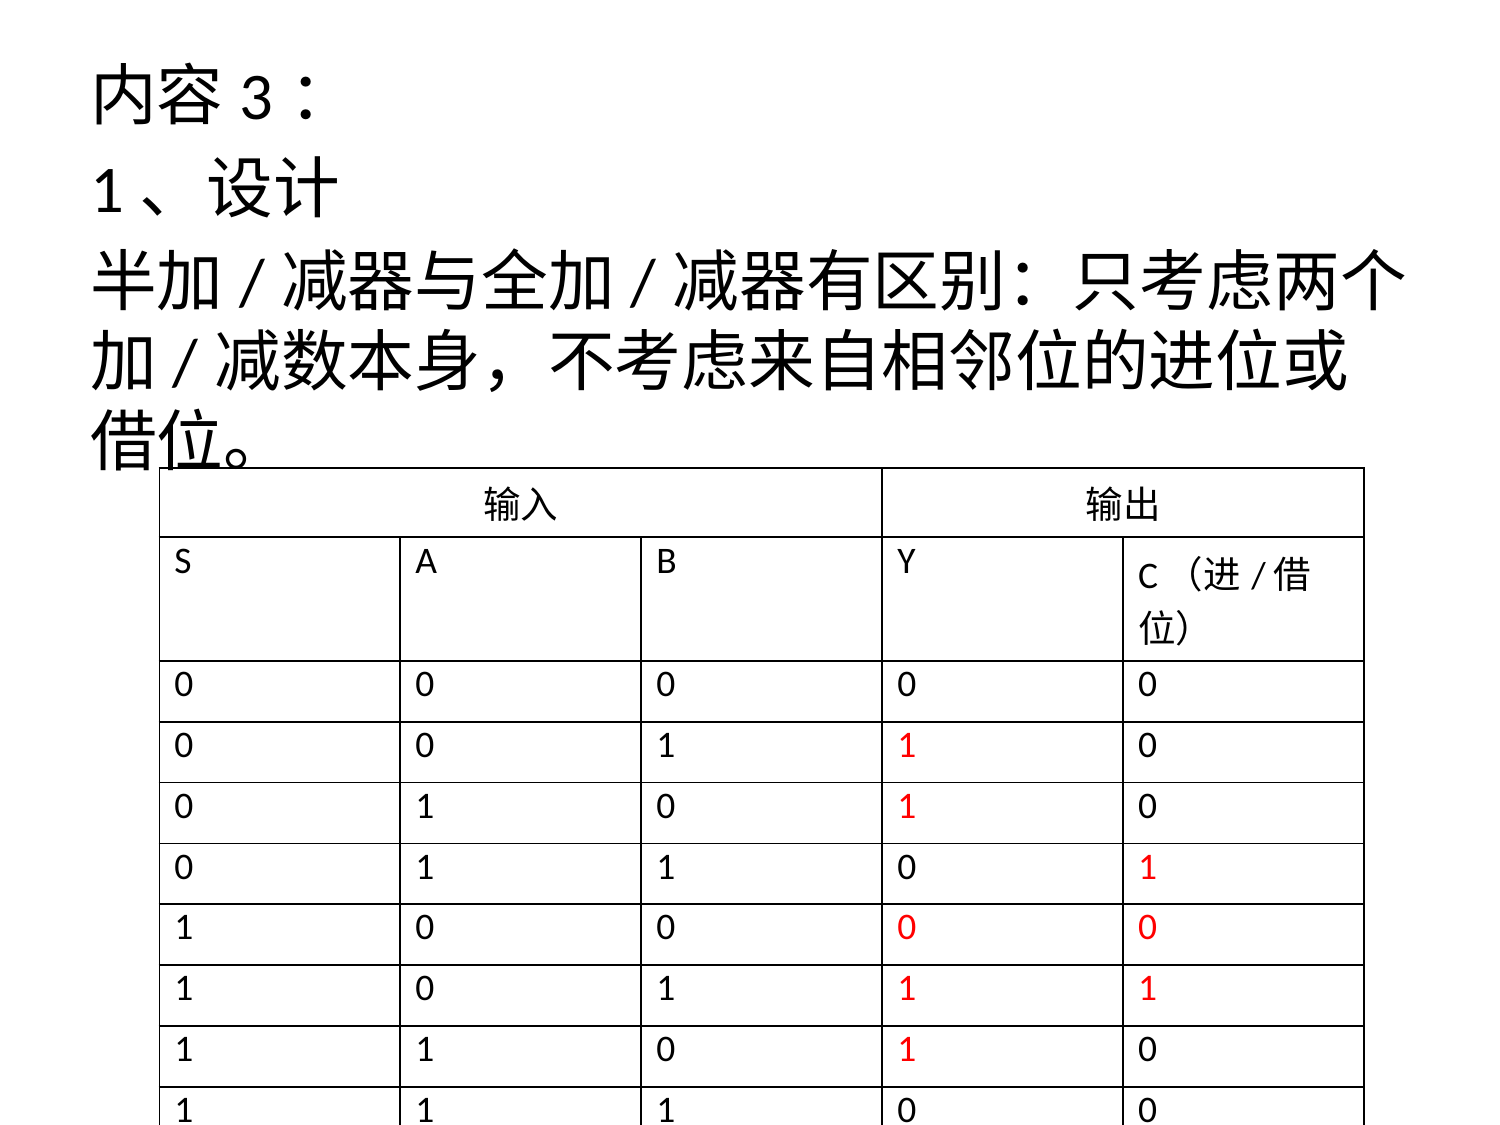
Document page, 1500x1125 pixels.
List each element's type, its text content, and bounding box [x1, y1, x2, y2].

table_cell 1 [1124, 844, 1363, 903]
table_cell A [401, 538, 640, 660]
table_cell 0 [883, 662, 1122, 721]
table_cell 0 [1124, 783, 1363, 843]
table_cell 1 [883, 783, 1122, 843]
table_cell 1 [160, 1088, 399, 1125]
table_cell 0 [642, 1027, 881, 1086]
table_cell 0 [1124, 662, 1363, 721]
table_cell 0 [160, 844, 399, 903]
table_cell 1 [642, 723, 881, 782]
table_cell 0 [401, 966, 640, 1025]
table_cell 1 [642, 844, 881, 903]
table_cell 0 [642, 662, 881, 721]
table_cell 0 [1124, 905, 1363, 964]
table_cell 1 [883, 1027, 1122, 1086]
table_cell 0 [401, 662, 640, 721]
table_cell 1 [401, 844, 640, 903]
table_cell 0 [401, 723, 640, 782]
table_cell 1 [883, 723, 1122, 782]
table_cell 1 [401, 783, 640, 843]
table_cell C（进/借位） [1124, 538, 1363, 660]
table_cell 0 [1124, 1027, 1363, 1086]
table_cell 0 [160, 662, 399, 721]
table_cell S [160, 538, 399, 660]
table_header 输入 [160, 469, 881, 536]
table_cell 1 [160, 966, 399, 1025]
table_cell 0 [883, 844, 1122, 903]
table_cell 0 [160, 723, 399, 782]
table_cell 1 [160, 905, 399, 964]
table_cell 1 [401, 1088, 640, 1125]
list 内容3： 1、设计 半加/减器与全加/减器有区别：只考虑两个加/减数本身，不考虑来自相邻位的进位或借位。 [75, 45, 1425, 1005]
table_cell 0 [160, 783, 399, 843]
table_cell B [642, 538, 881, 660]
table_cell 1 [642, 1088, 881, 1125]
table_cell 0 [883, 905, 1122, 964]
table_cell 0 [1124, 1088, 1363, 1125]
table_cell 0 [1124, 723, 1363, 782]
table_cell 0 [883, 1088, 1122, 1125]
table_cell Y [883, 538, 1122, 660]
table_cell 1 [883, 966, 1122, 1025]
table_cell 0 [642, 905, 881, 964]
table_header 输出 [883, 469, 1363, 536]
table_cell 1 [401, 1027, 640, 1086]
table_cell 1 [642, 966, 881, 1025]
table_cell 0 [401, 905, 640, 964]
table_cell 1 [1124, 966, 1363, 1025]
table_cell 0 [642, 783, 881, 843]
table_cell 1 [160, 1027, 399, 1086]
